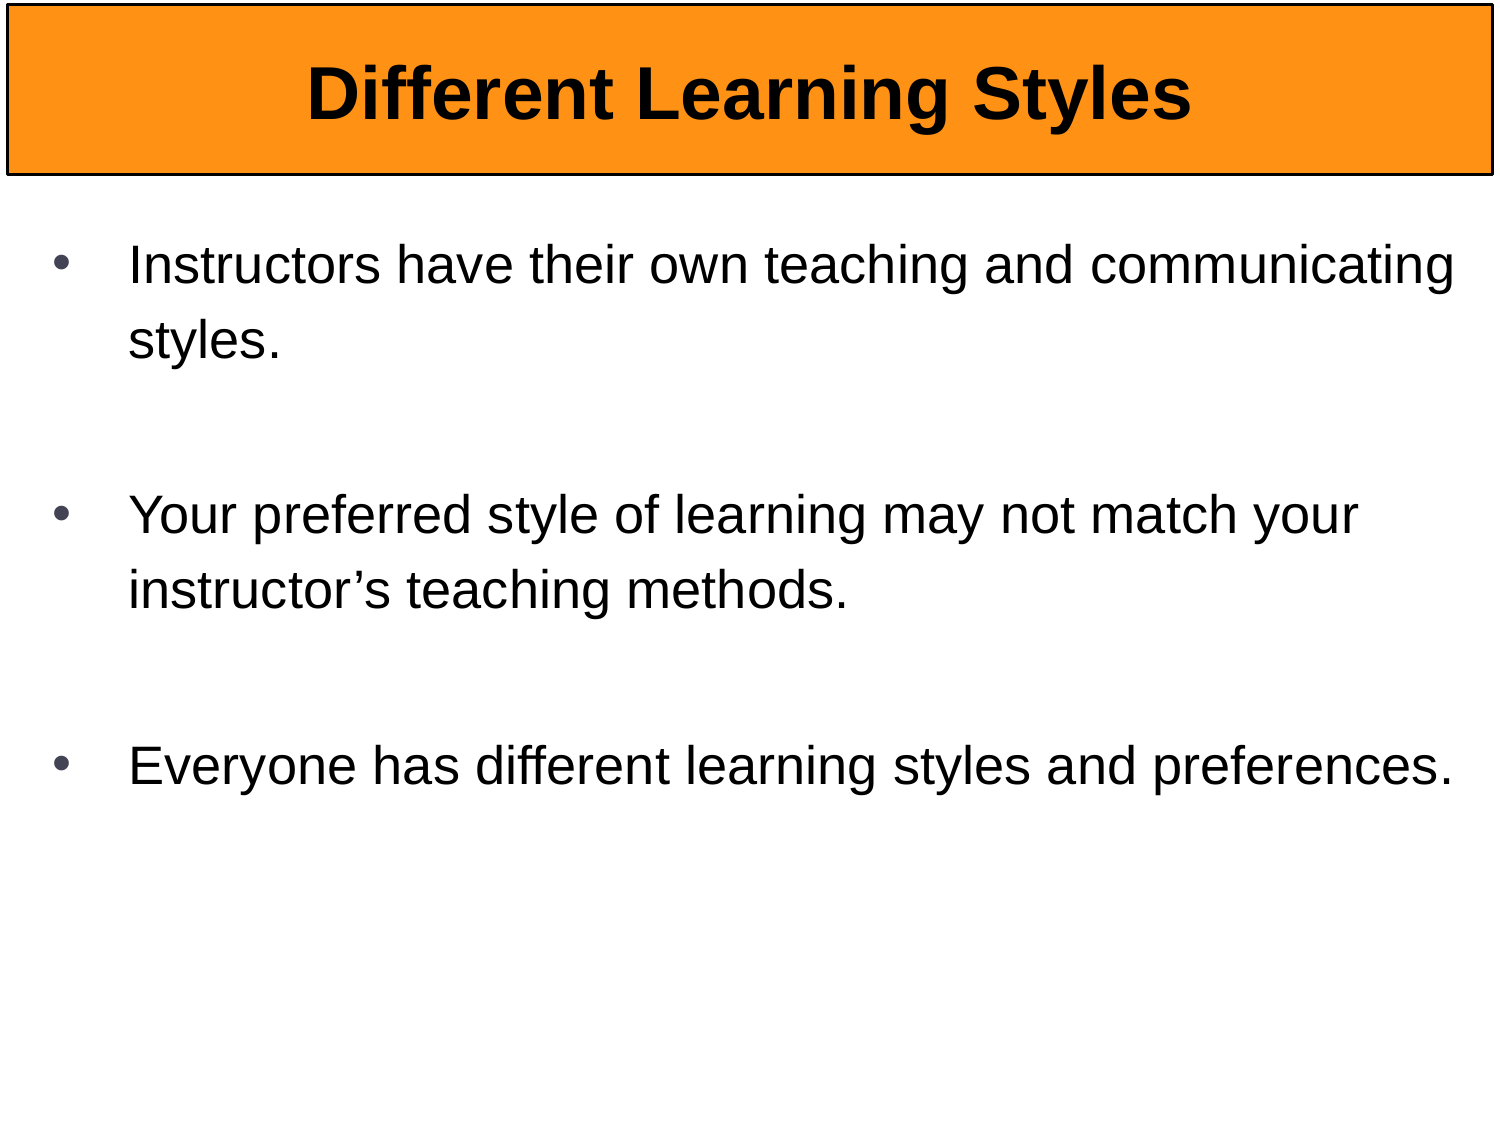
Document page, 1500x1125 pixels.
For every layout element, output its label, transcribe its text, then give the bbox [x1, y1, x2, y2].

list Instructors have their own teaching and communicating styles. Your preferred style of learning may not match your instructor’s teaching methods. Everyone has different learning styles and preferences. [37, 212, 1475, 1005]
title Different Learning Styles [7, 4, 1493, 175]
